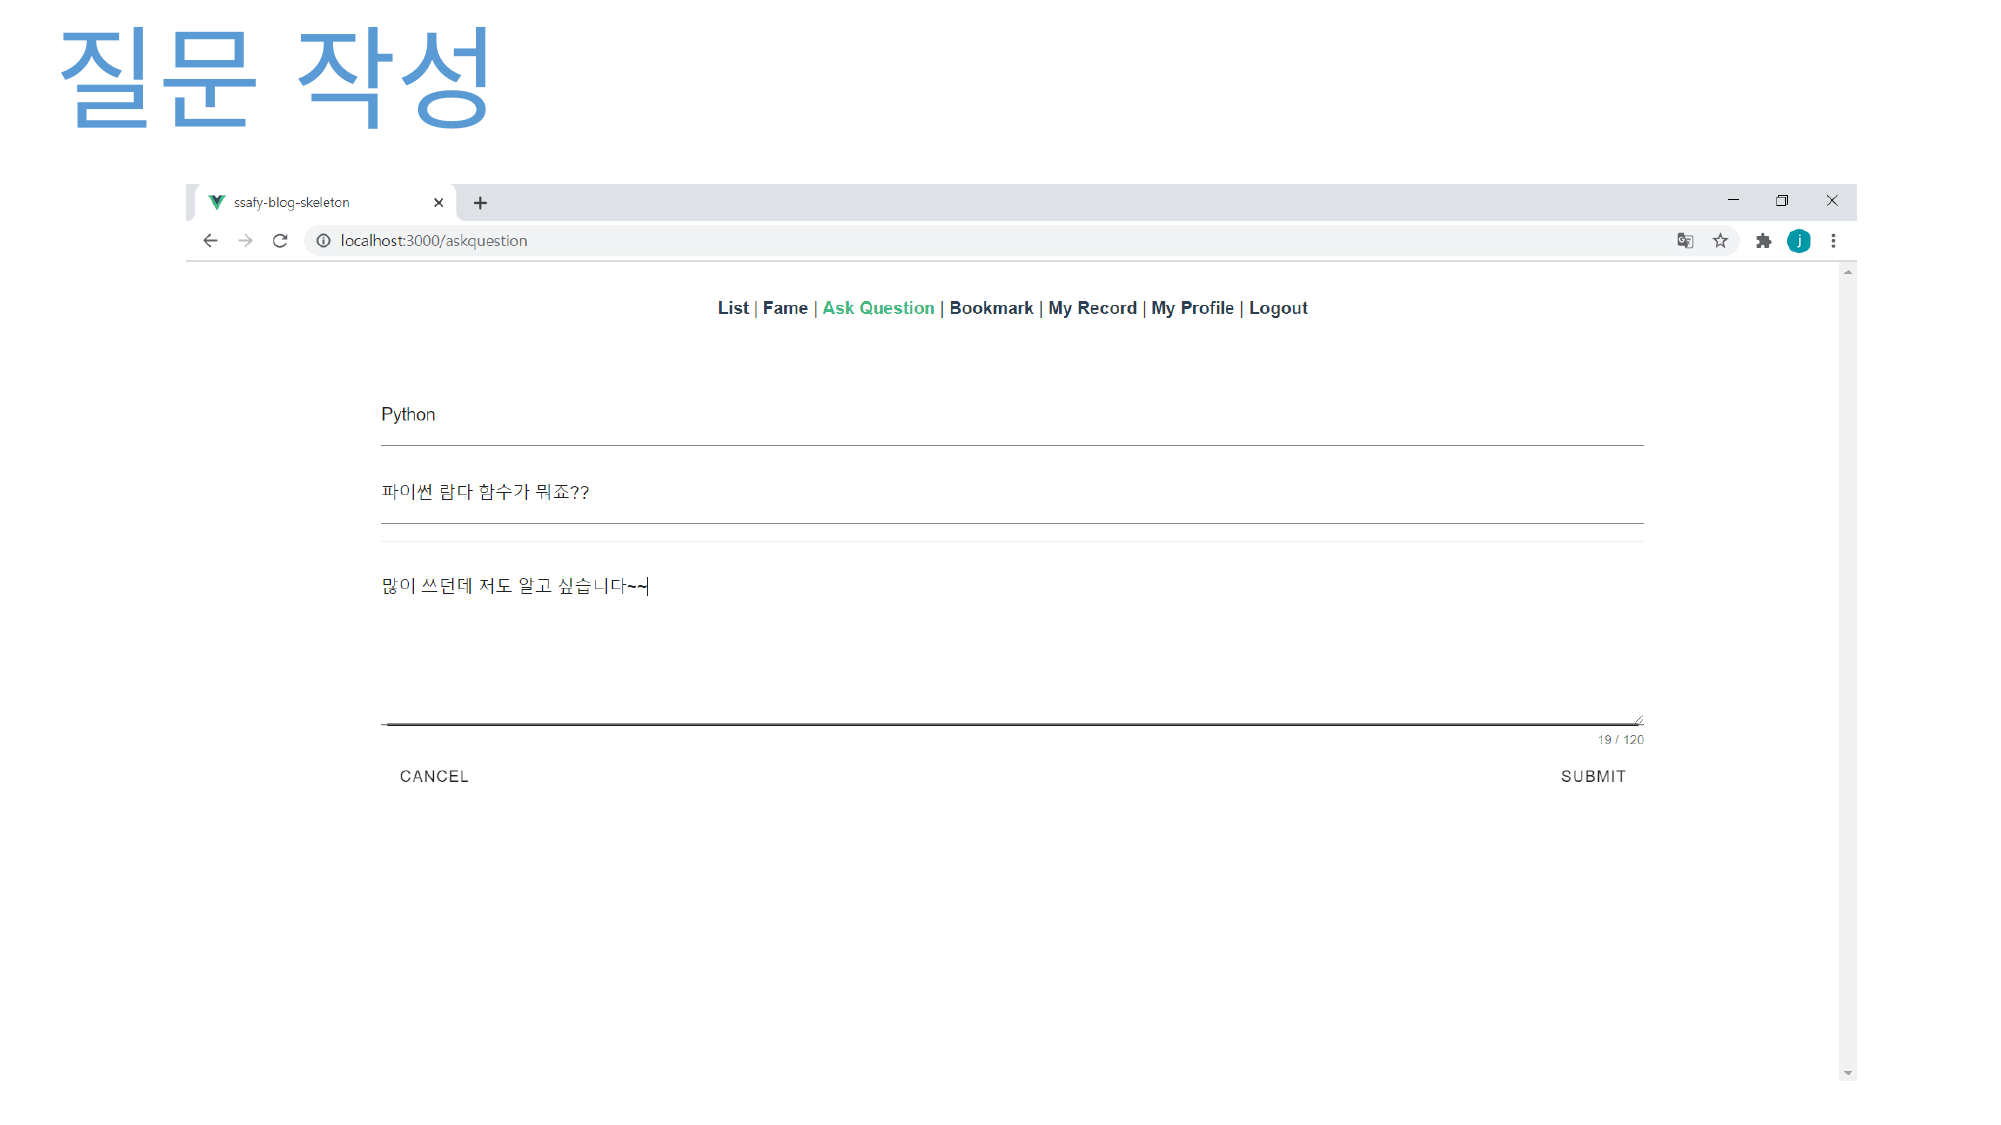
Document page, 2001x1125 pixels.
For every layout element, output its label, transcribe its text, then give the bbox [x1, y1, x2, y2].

text_box 질문 작성 [39, 0, 516, 150]
picture [186, 184, 1857, 1081]
